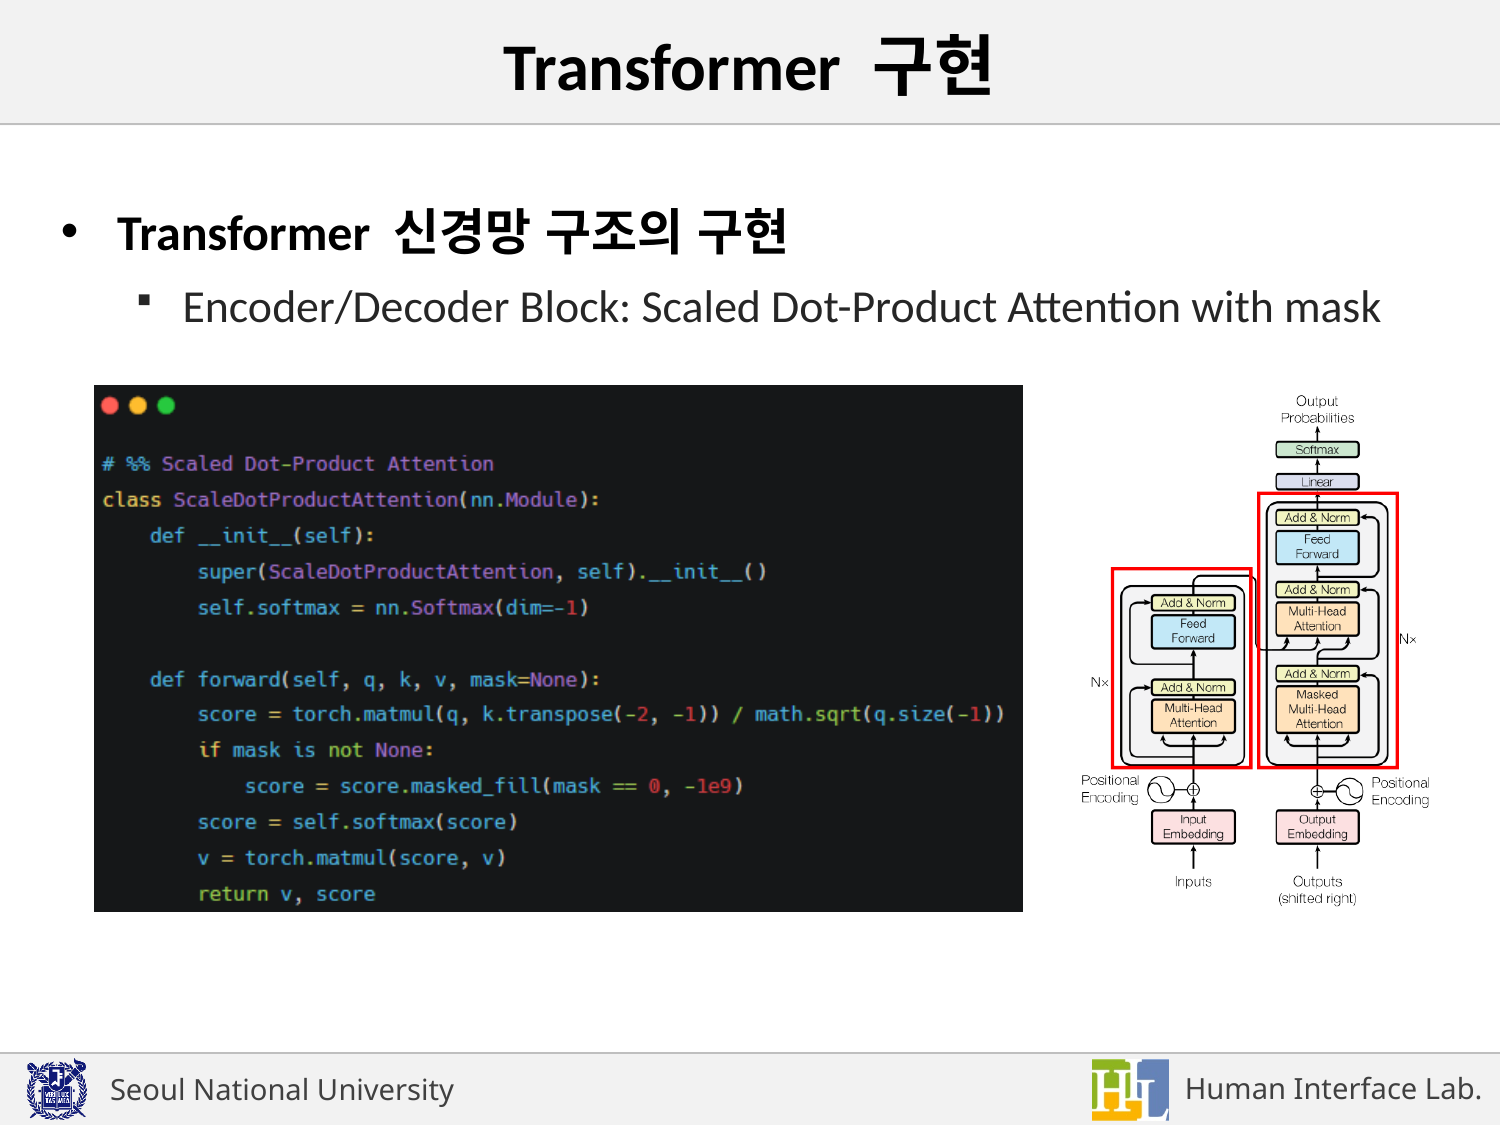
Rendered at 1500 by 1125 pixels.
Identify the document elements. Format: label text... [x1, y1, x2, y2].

picture [1092, 1059, 1169, 1121]
picture [1051, 385, 1442, 921]
picture [25, 1058, 88, 1120]
picture [93, 385, 1023, 913]
list Transformer 신경망 구조의 구현 Encoder/Decoder Block: Scaled Dot-Product Attention with mask [45, 184, 1450, 843]
title Transformer 구현 [75, 13, 1425, 114]
